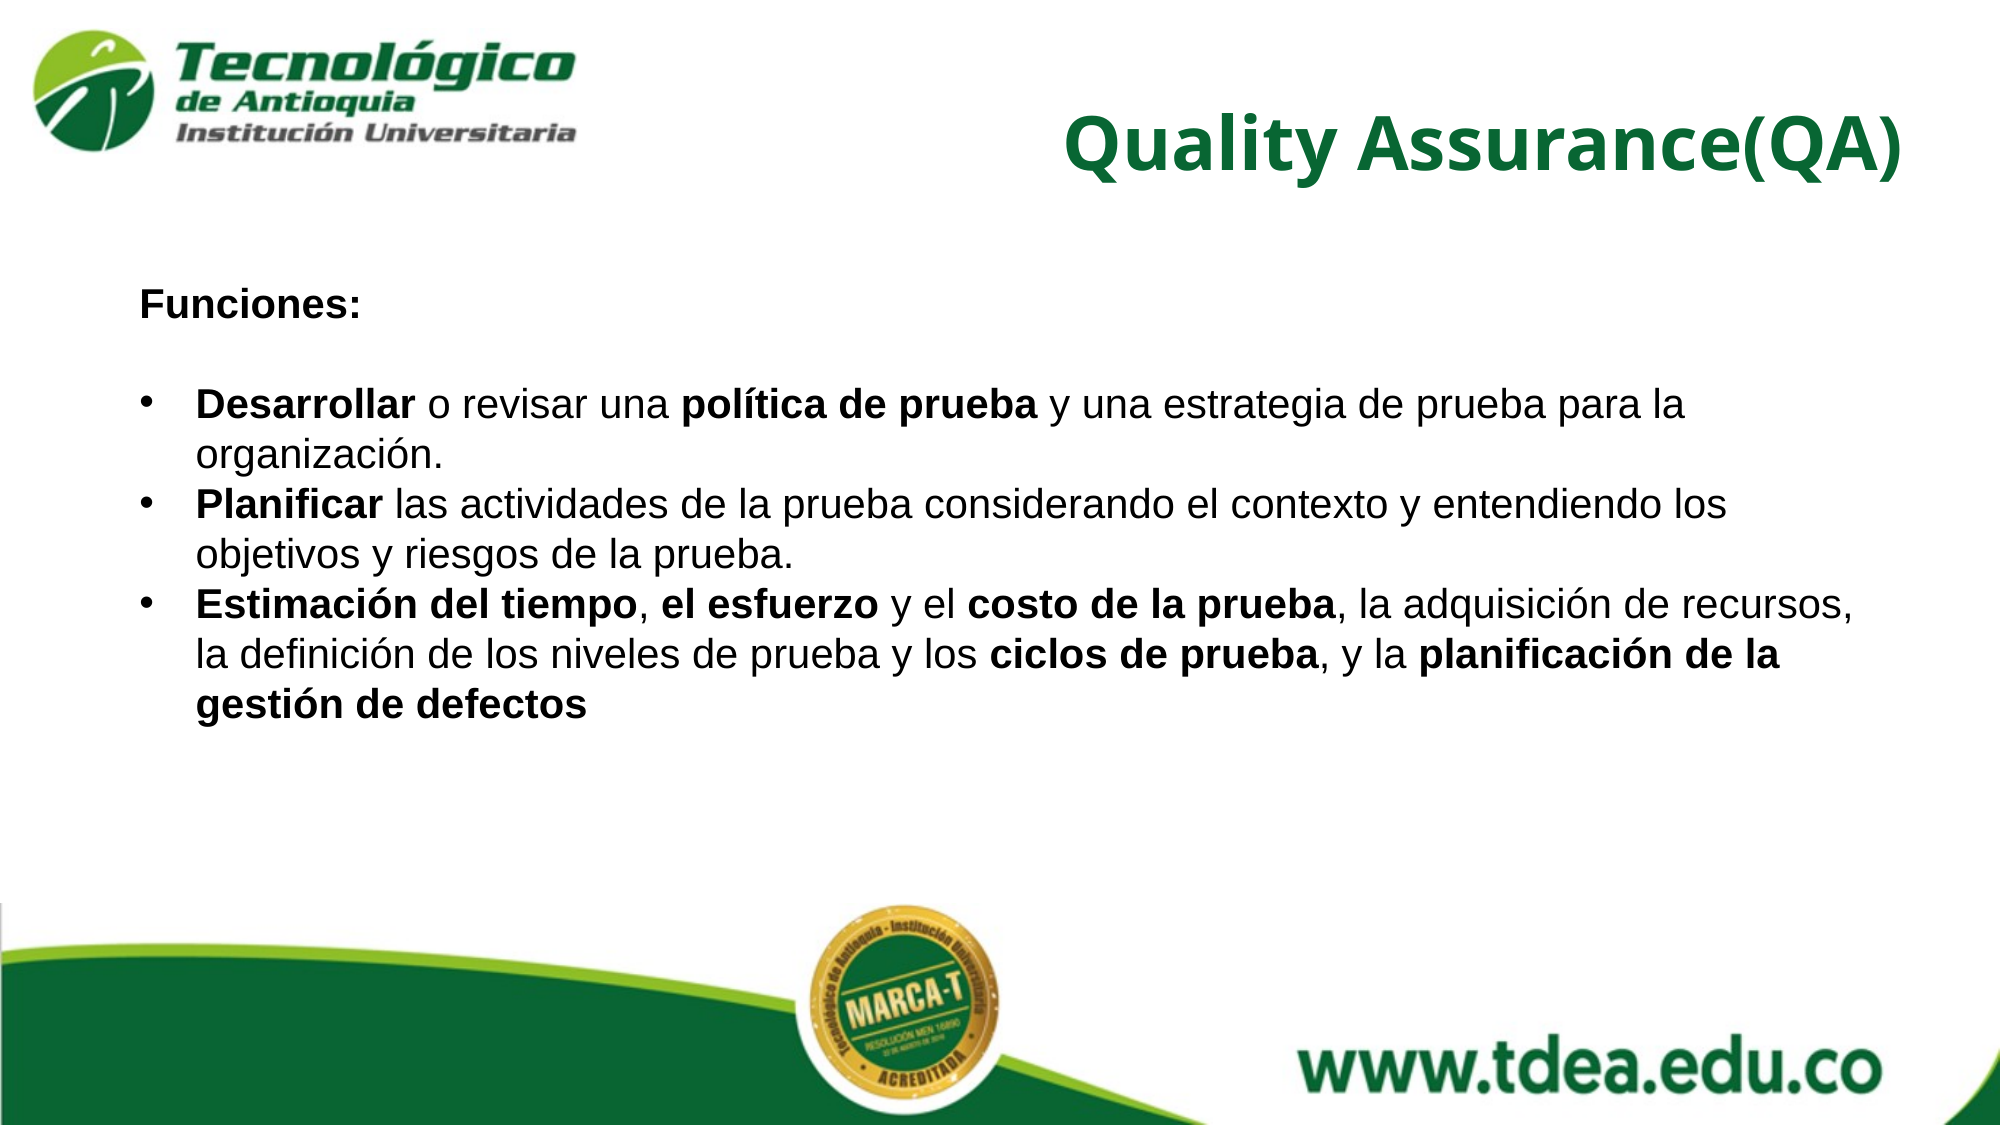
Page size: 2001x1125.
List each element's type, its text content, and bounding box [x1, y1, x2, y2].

picture [32, 28, 579, 155]
title Quality Assurance(QA) [1062, 95, 1935, 200]
picture [0, 903, 2000, 1125]
list Funciones: Desarrollar o revisar una política de prueba y una estrategia de prueba para la organización. Planificar las actividades de la prueba considerando el contexto y entendiendo los objetivos y riesgos de la prueba. Estimación del tiempo, el esfuerzo y el costo de la prueba, la adquisición de recursos, la definición de los niveles de prueba y los ciclos de prueba, y la planificación de la gestión de defectos [139, 276, 1861, 782]
